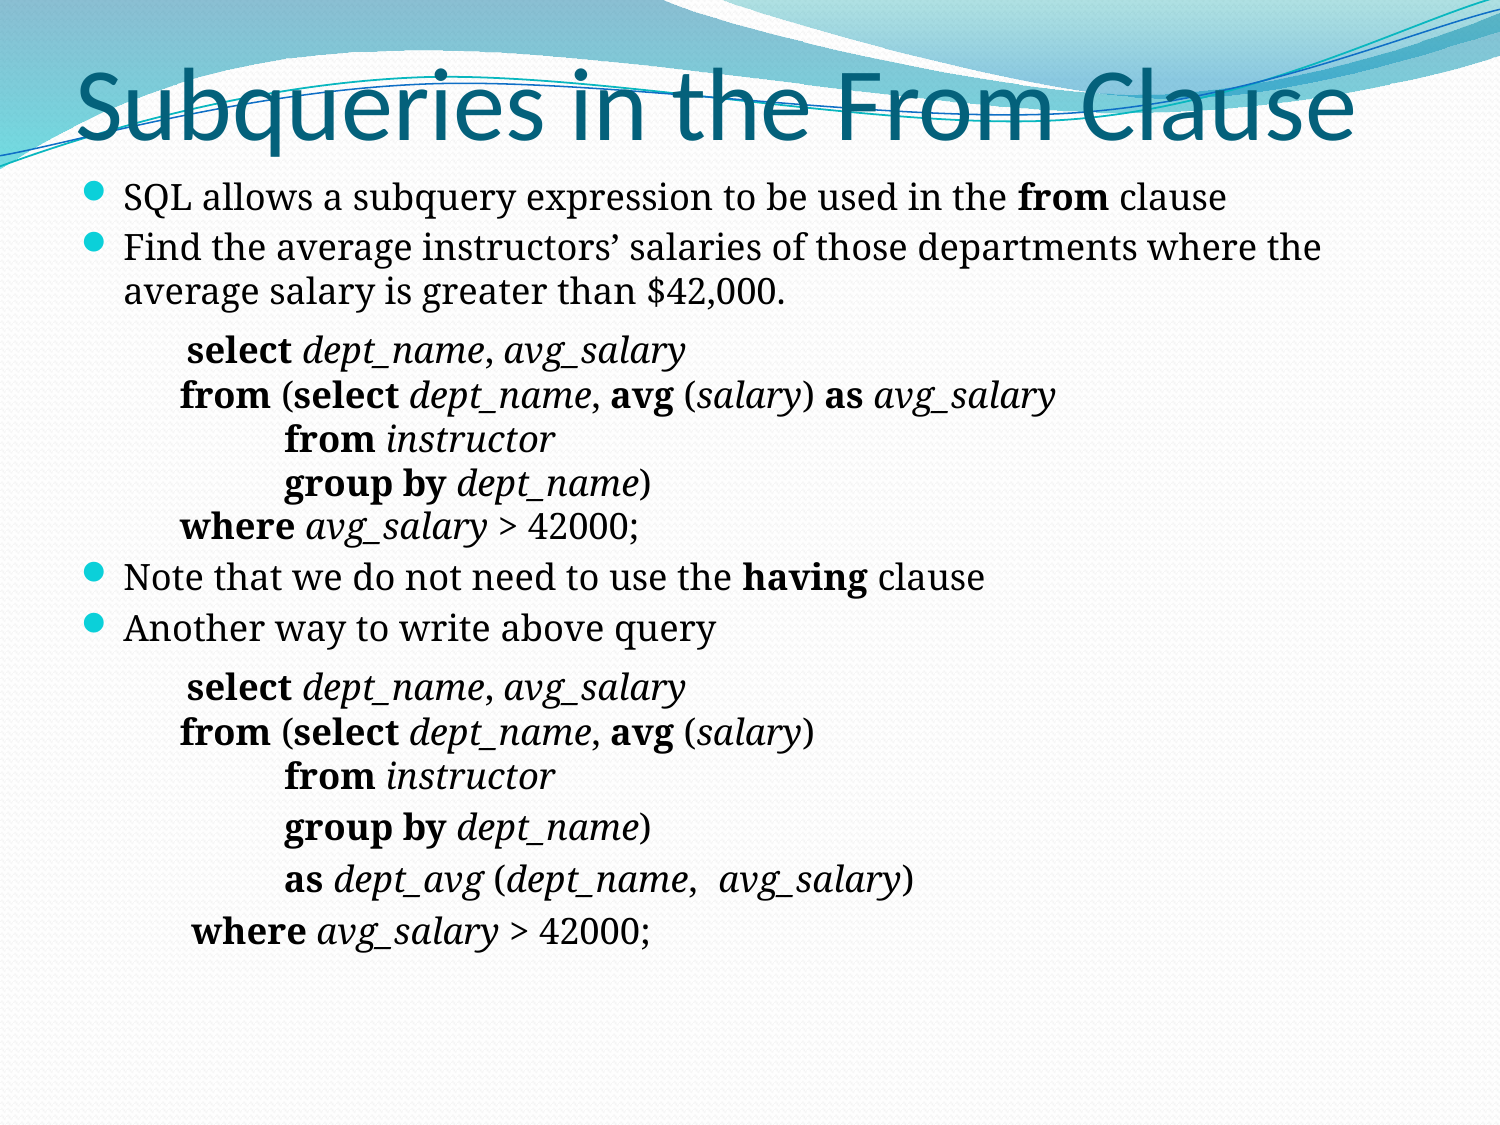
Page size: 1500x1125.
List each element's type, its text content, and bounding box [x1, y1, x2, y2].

list SQL allows a subquery expression to be used in the from clause Find the average instructors’ salaries of those departments where the average salary is greater than $42,000. select dept_name, avg_salary from (select dept_name, avg (salary) as avg_salary from instructor group by dept_name) where avg_salary > 42000; Note that we do not need to use the having clause Another way to write above query select dept_name, avg_salary from (select dept_name, avg (salary) from instructor group by dept_name) as dept_avg (dept_name, avg_salary) where avg_salary > 42000; [66, 166, 1460, 967]
title Subqueries in the From Clause [75, 0, 1425, 162]
